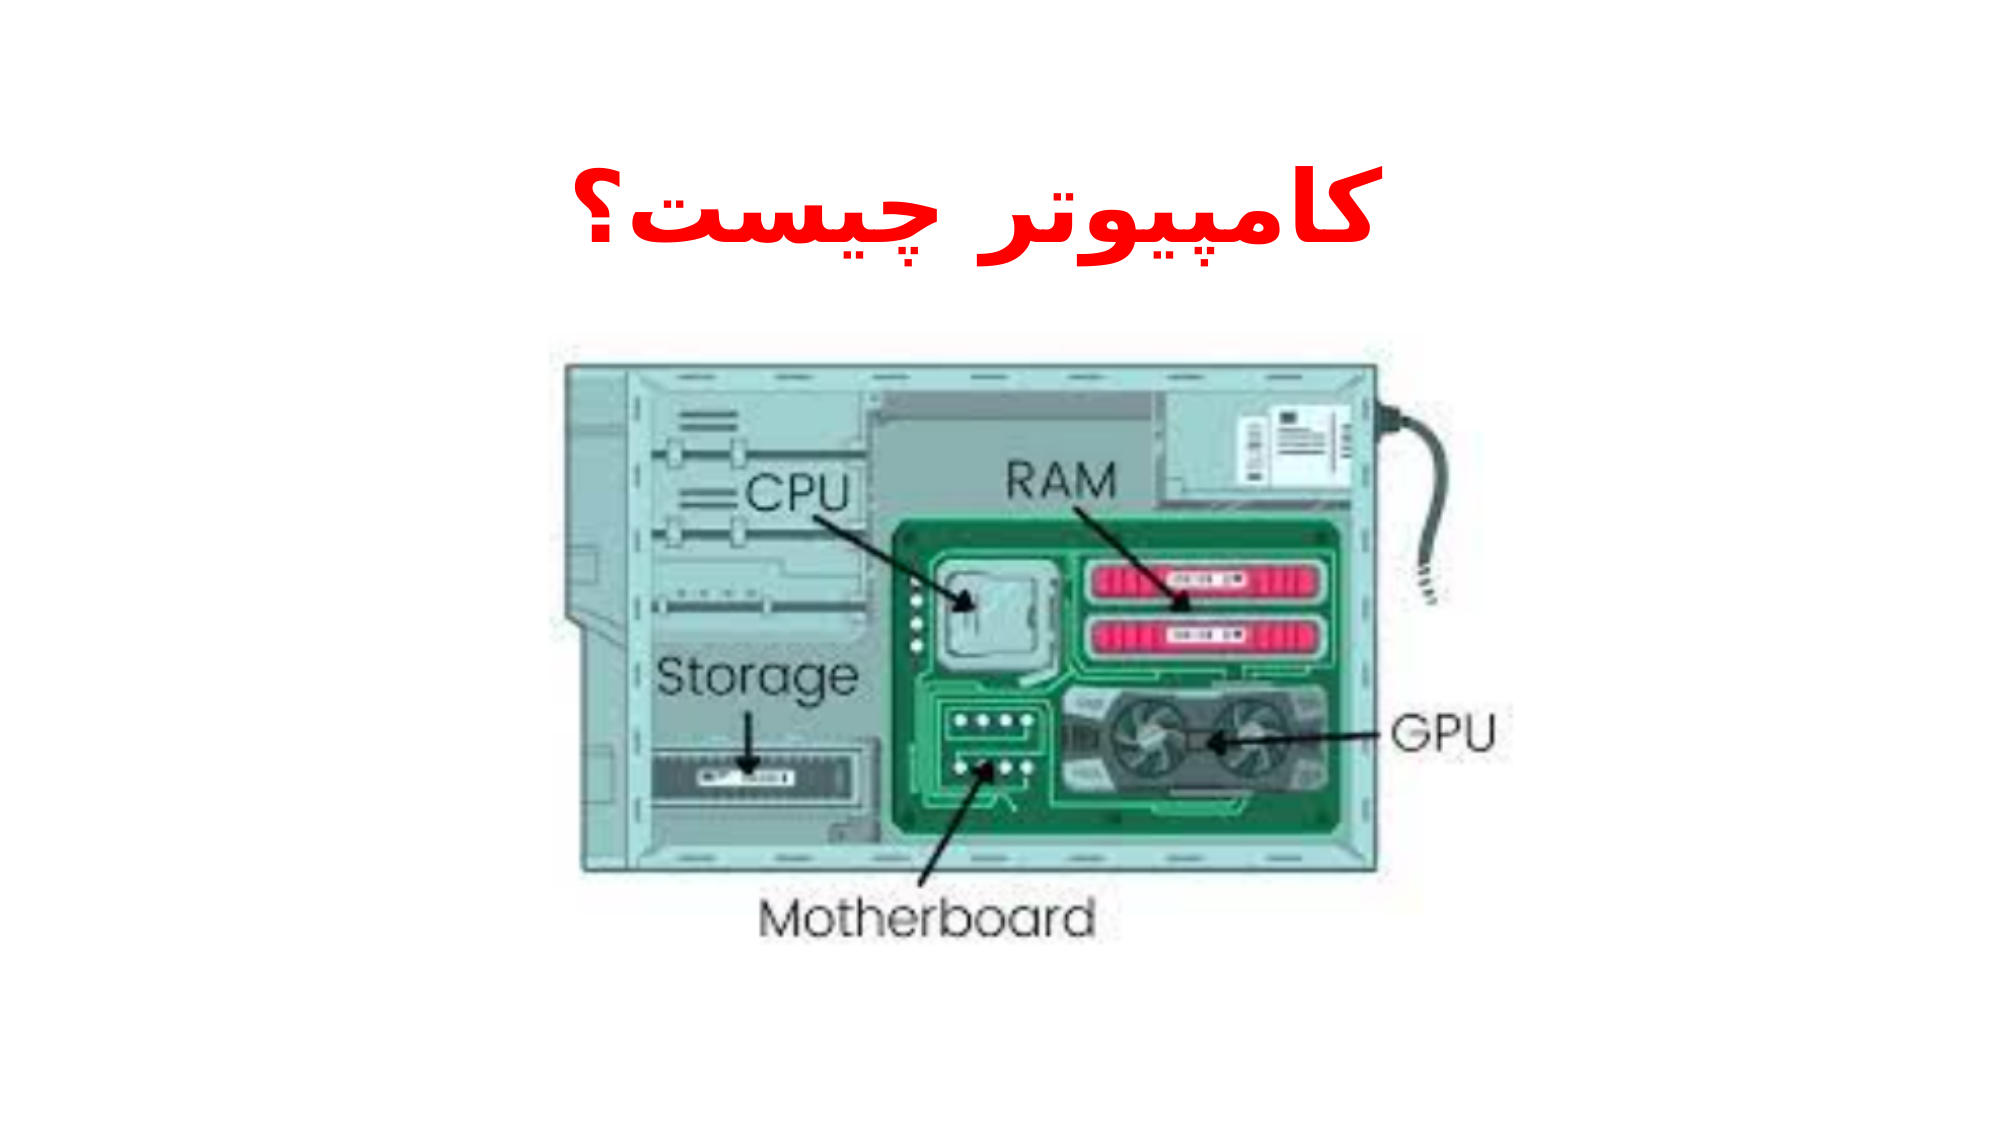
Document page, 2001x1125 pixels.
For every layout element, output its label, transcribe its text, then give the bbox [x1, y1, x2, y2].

title کامپیوتر چیست؟ [226, 83, 1727, 272]
picture [547, 332, 1518, 962]
